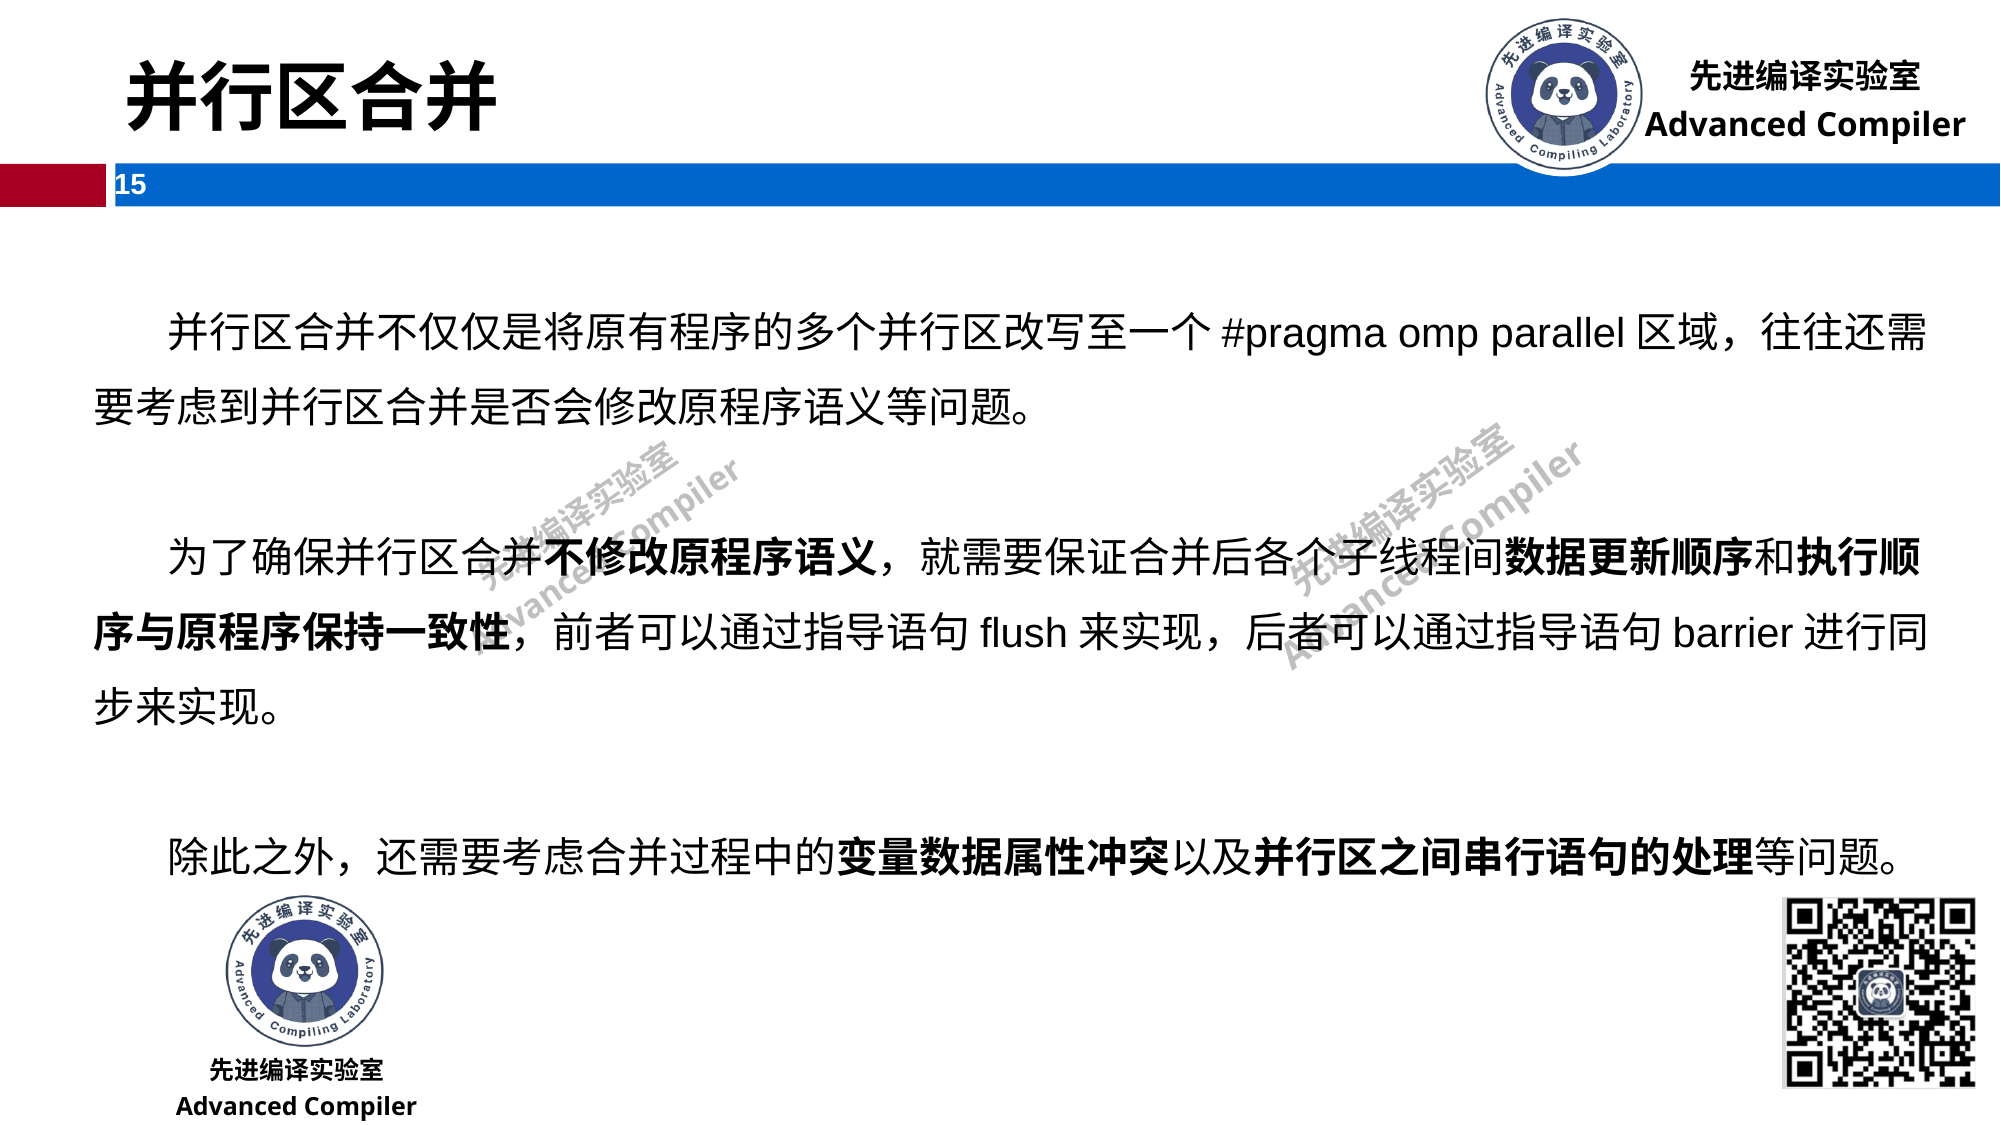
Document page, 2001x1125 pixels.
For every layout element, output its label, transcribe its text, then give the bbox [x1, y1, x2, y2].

picture [1500, 150, 1627, 177]
picture [1498, 9, 1630, 38]
title 并行区合并 [109, 38, 2000, 150]
text_box 并行区合并不仅仅是将原有程序的多个并行区改写至一个#pragma omp parallel区域，往往还需要考虑到并行区合并是否会修改原程序语义等问题。 为了确保并行区合并不修改原程序语义，就需要保证合并后各个子线程间数据更新顺序和执行顺序与原程序保持一致性，前者可以通过指导语句flush来实现，后者可以通过指导语句barrier进行同步来实现。 除此之外，还需要考虑合并过程中的变量数据属性冲突以及并行区之间串行语句的处理等问题。 [78, 273, 1960, 964]
picture [217, 964, 392, 1054]
picture [1782, 897, 1976, 1089]
